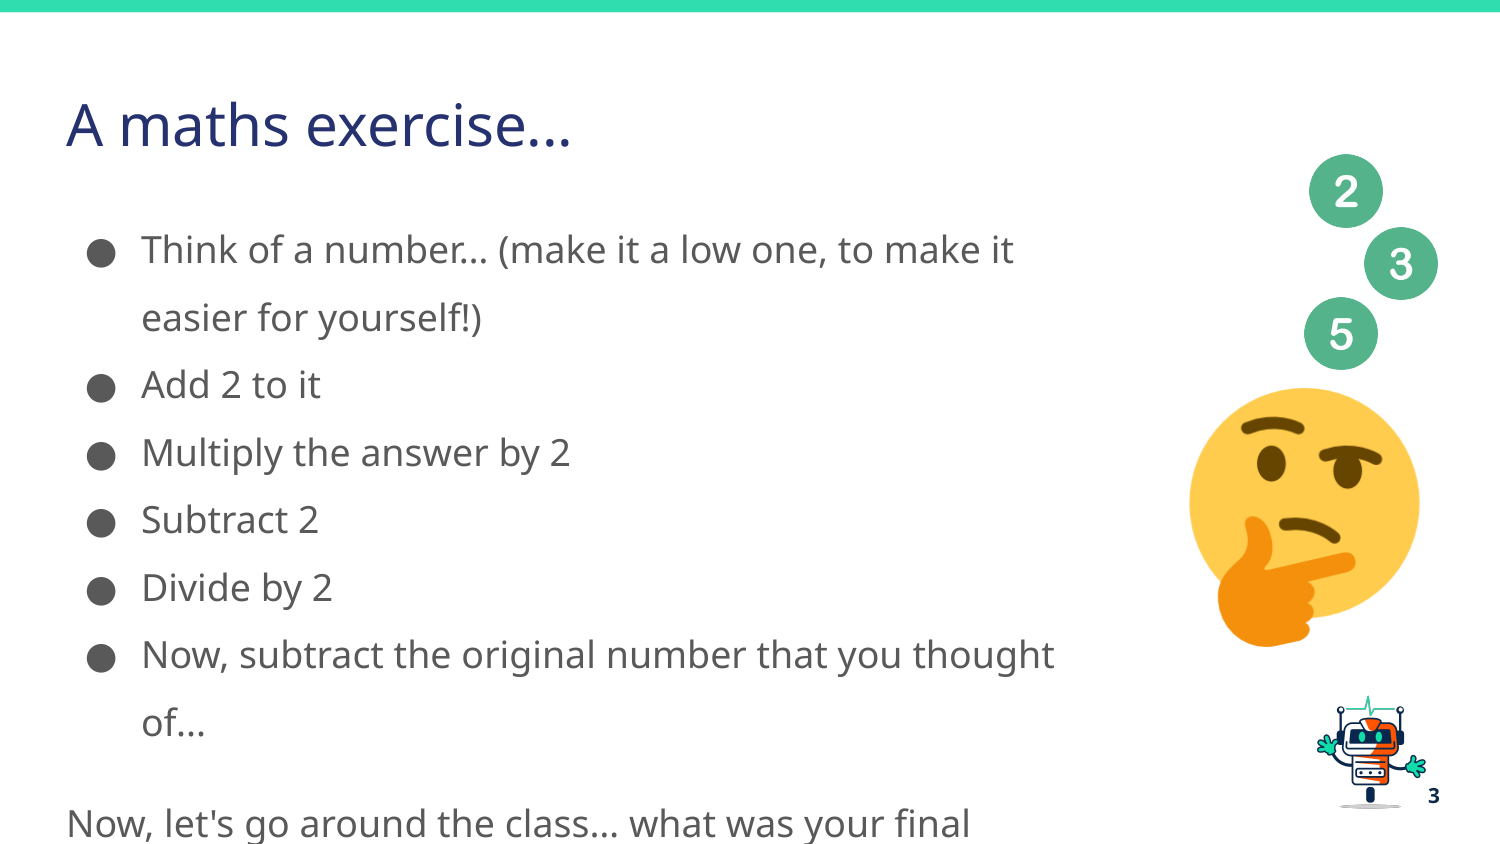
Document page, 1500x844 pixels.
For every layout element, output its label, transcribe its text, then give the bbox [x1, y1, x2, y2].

picture [1309, 687, 1435, 812]
title A maths exercise... [51, 72, 1449, 167]
picture [1175, 388, 1435, 647]
text_box [0, 0, 1500, 13]
list Think of a number… (make it a low one, to make it easier for yourself!) Add 2 to it Multiply the answer by 2 Subtract 2 Divide by 2 Now, subtract the original number that you thought of... Now, let's go around the class… what was your final number? [51, 189, 1127, 805]
picture [1304, 154, 1438, 371]
slide_number 3 [1364, 764, 1455, 830]
